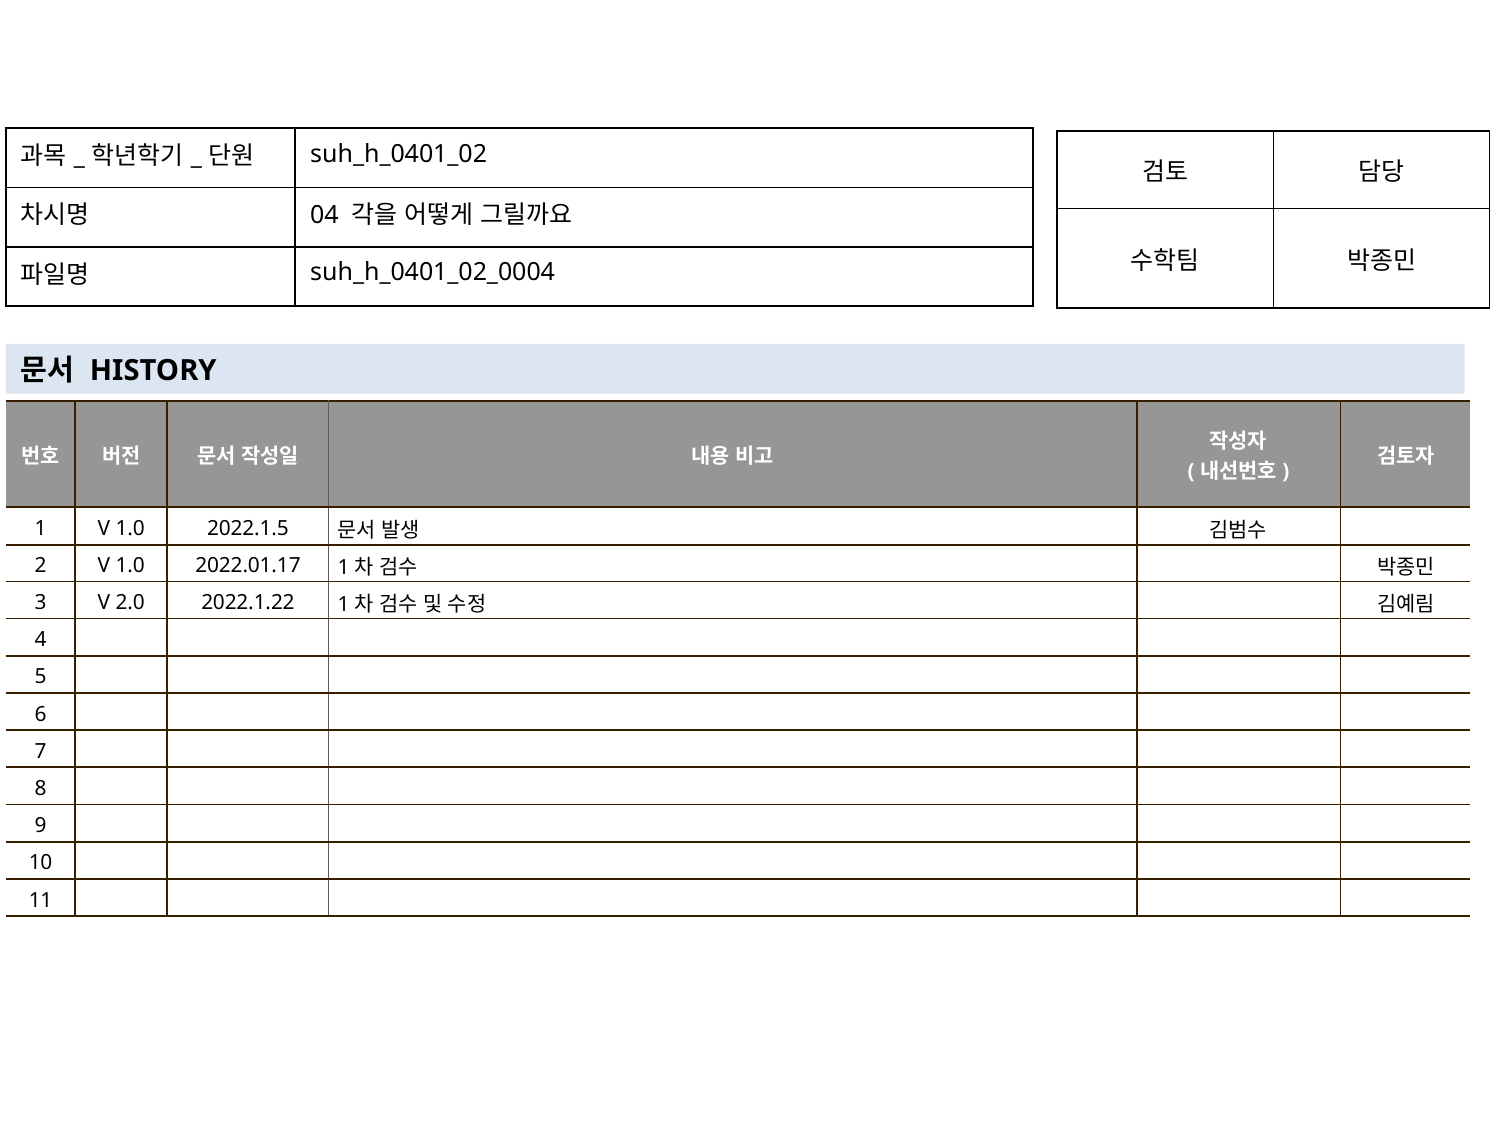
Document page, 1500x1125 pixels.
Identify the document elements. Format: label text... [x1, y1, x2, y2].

table_header 작성자 (내선번호) [1138, 402, 1340, 506]
table_cell [1138, 768, 1340, 804]
table_cell 3 [6, 582, 74, 618]
table_cell 4 [6, 619, 74, 655]
table_cell [329, 880, 1136, 915]
table_cell [1138, 843, 1340, 878]
table_header 검토자 [1341, 402, 1470, 506]
table_cell 2 [6, 546, 74, 581]
table_cell 김예림 [1341, 582, 1470, 618]
table_cell V 1.0 [76, 508, 166, 544]
table_cell [1138, 805, 1340, 841]
table_cell [1341, 805, 1470, 841]
table_cell [168, 768, 328, 804]
table_cell V 2.0 [76, 582, 166, 618]
table_cell 5 [6, 657, 74, 692]
table_cell 04 각을 어떻게 그릴까요 [296, 188, 1032, 246]
table_cell 1 [6, 508, 74, 544]
table_header 문서 작성일 [168, 402, 328, 506]
table_cell 박종민 [1341, 546, 1470, 581]
table_cell [76, 805, 166, 841]
table_cell [168, 805, 328, 841]
table_cell [168, 657, 328, 692]
table_header 검토 [1058, 132, 1273, 208]
table_cell [329, 619, 1136, 655]
table_cell [1138, 582, 1340, 618]
table_cell [329, 843, 1136, 878]
table_cell [1341, 619, 1470, 655]
table_cell [76, 731, 166, 766]
table_cell [1138, 546, 1340, 581]
table_cell 문서 발생 [329, 508, 1136, 544]
table_header 번호 [6, 402, 74, 506]
table_cell [329, 805, 1136, 841]
table_cell [1341, 694, 1470, 729]
table_cell [76, 768, 166, 804]
table_cell 8 [6, 768, 74, 804]
table_cell V 1.0 [76, 546, 166, 581]
table_cell [329, 731, 1136, 766]
table_cell 10 [6, 843, 74, 878]
table_cell [168, 731, 328, 766]
table_cell [76, 880, 166, 915]
table_cell 2022.1.22 [168, 582, 328, 618]
table_cell [76, 843, 166, 878]
table_cell 박종민 [1274, 209, 1489, 307]
table_cell [168, 880, 328, 915]
table_cell 7 [6, 731, 74, 766]
table_cell [1341, 880, 1470, 915]
table_cell [1138, 880, 1340, 915]
table_cell [1341, 731, 1470, 766]
table_cell 2022.01.17 [168, 546, 328, 581]
table_cell [76, 694, 166, 729]
table_cell [329, 657, 1136, 692]
table_cell [1341, 657, 1470, 692]
table_cell [1341, 843, 1470, 878]
table_header 버전 [76, 402, 166, 506]
table_cell [168, 694, 328, 729]
table_cell 9 [6, 805, 74, 841]
table_cell [76, 657, 166, 692]
table_cell [1341, 768, 1470, 804]
table_cell [329, 694, 1136, 729]
table_cell [168, 843, 328, 878]
table_cell suh_h_0401_02_0004 [296, 248, 1032, 305]
table_cell [76, 619, 166, 655]
table_header 내용 비고 [329, 402, 1136, 506]
table_cell 수학팀 [1058, 209, 1273, 307]
table_cell [1138, 731, 1340, 766]
table_cell 김범수 [1138, 508, 1340, 544]
table_cell [168, 619, 328, 655]
table_cell [1341, 508, 1470, 544]
table_header suh_h_0401_02 [296, 129, 1032, 187]
table_cell [1138, 694, 1340, 729]
text_box 문서 HISTORY [5, 343, 1465, 394]
table_cell 6 [6, 694, 74, 729]
table_cell 차시명 [7, 188, 294, 246]
table_cell 파일명 [7, 248, 294, 305]
table_header 담당 [1274, 132, 1489, 208]
table_cell [1138, 619, 1340, 655]
table_cell 1차 검수 및 수정 [329, 582, 1136, 618]
table_cell 11 [6, 880, 74, 915]
table_cell [1138, 657, 1340, 692]
table_cell 1차 검수 [329, 546, 1136, 581]
table_header 과목_학년학기_단원 [7, 129, 294, 187]
table_cell 2022.1.5 [168, 508, 328, 544]
table_cell [329, 768, 1136, 804]
